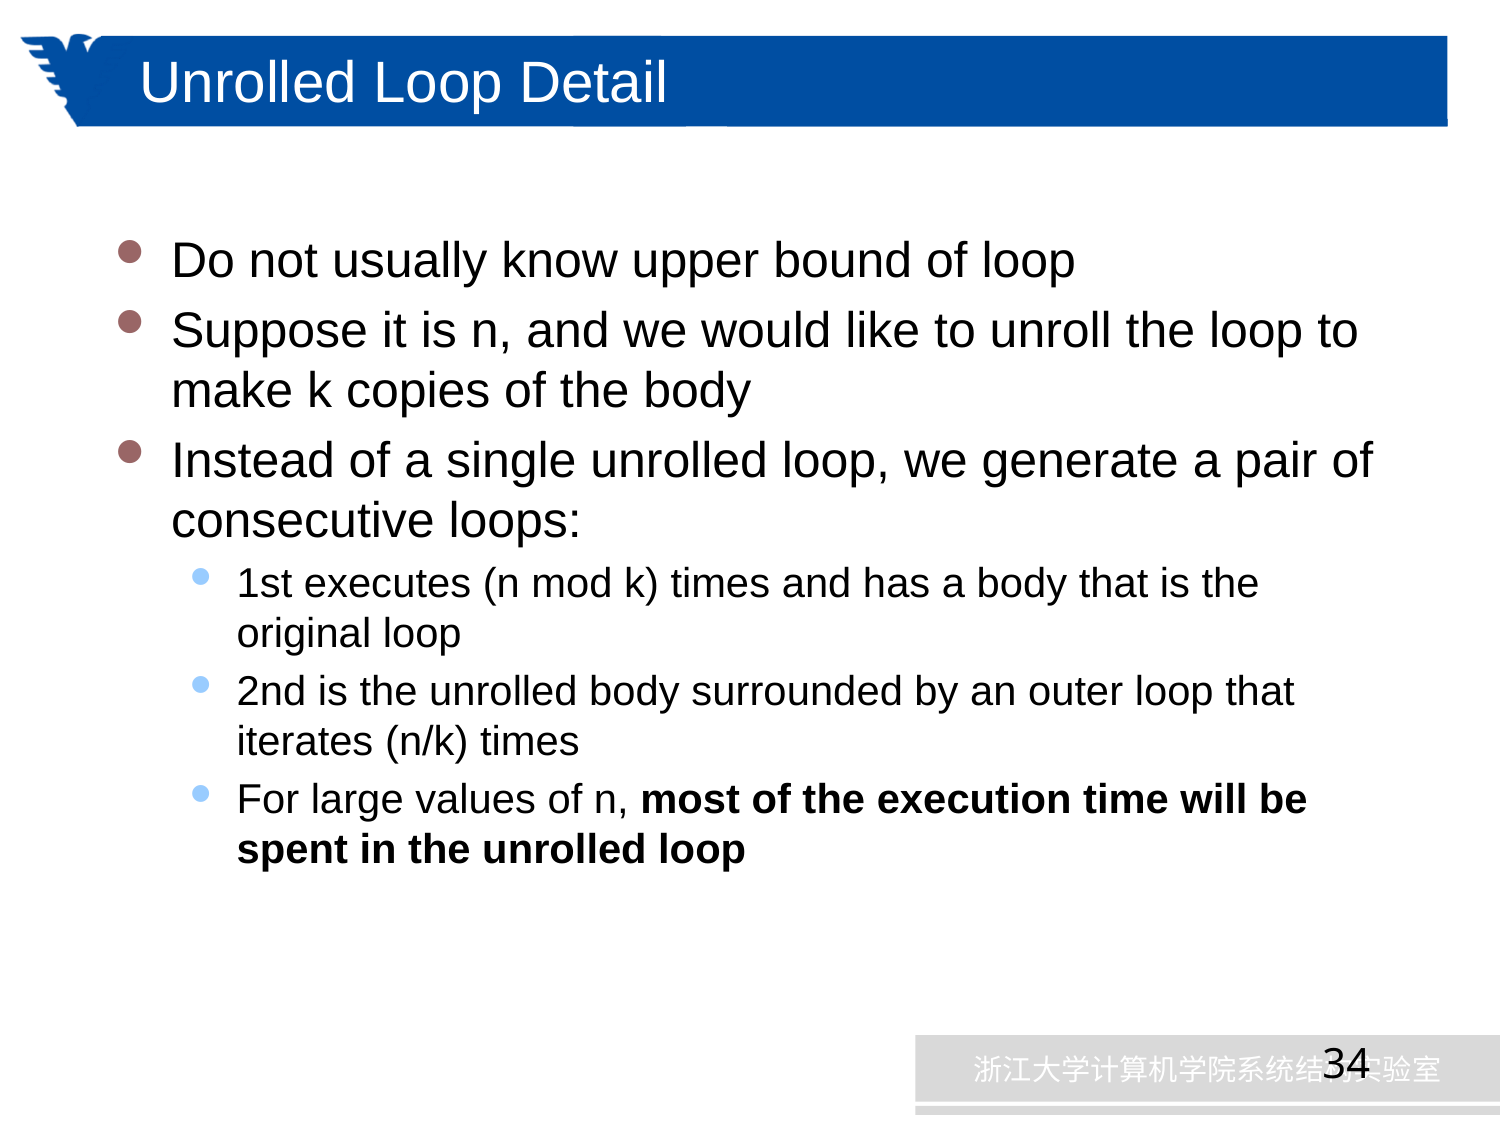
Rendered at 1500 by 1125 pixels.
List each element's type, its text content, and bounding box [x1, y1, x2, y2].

title Unrolled Loop Detail [108, 38, 1406, 121]
list Do not usually know upper bound of loop Suppose it is n, and we would like to unroll the loop to make k copies of the body Instead of a single unrolled loop, we generate a pair of consecutive loops: 1st executes (n mod k) times and has a body that is the original loop 2nd is the unrolled body surrounded by an outer loop that iterates (n/k) times For large values of n, most of the execution time will be spent in the unrolled loop [99, 219, 1400, 945]
picture [5, 19, 148, 127]
